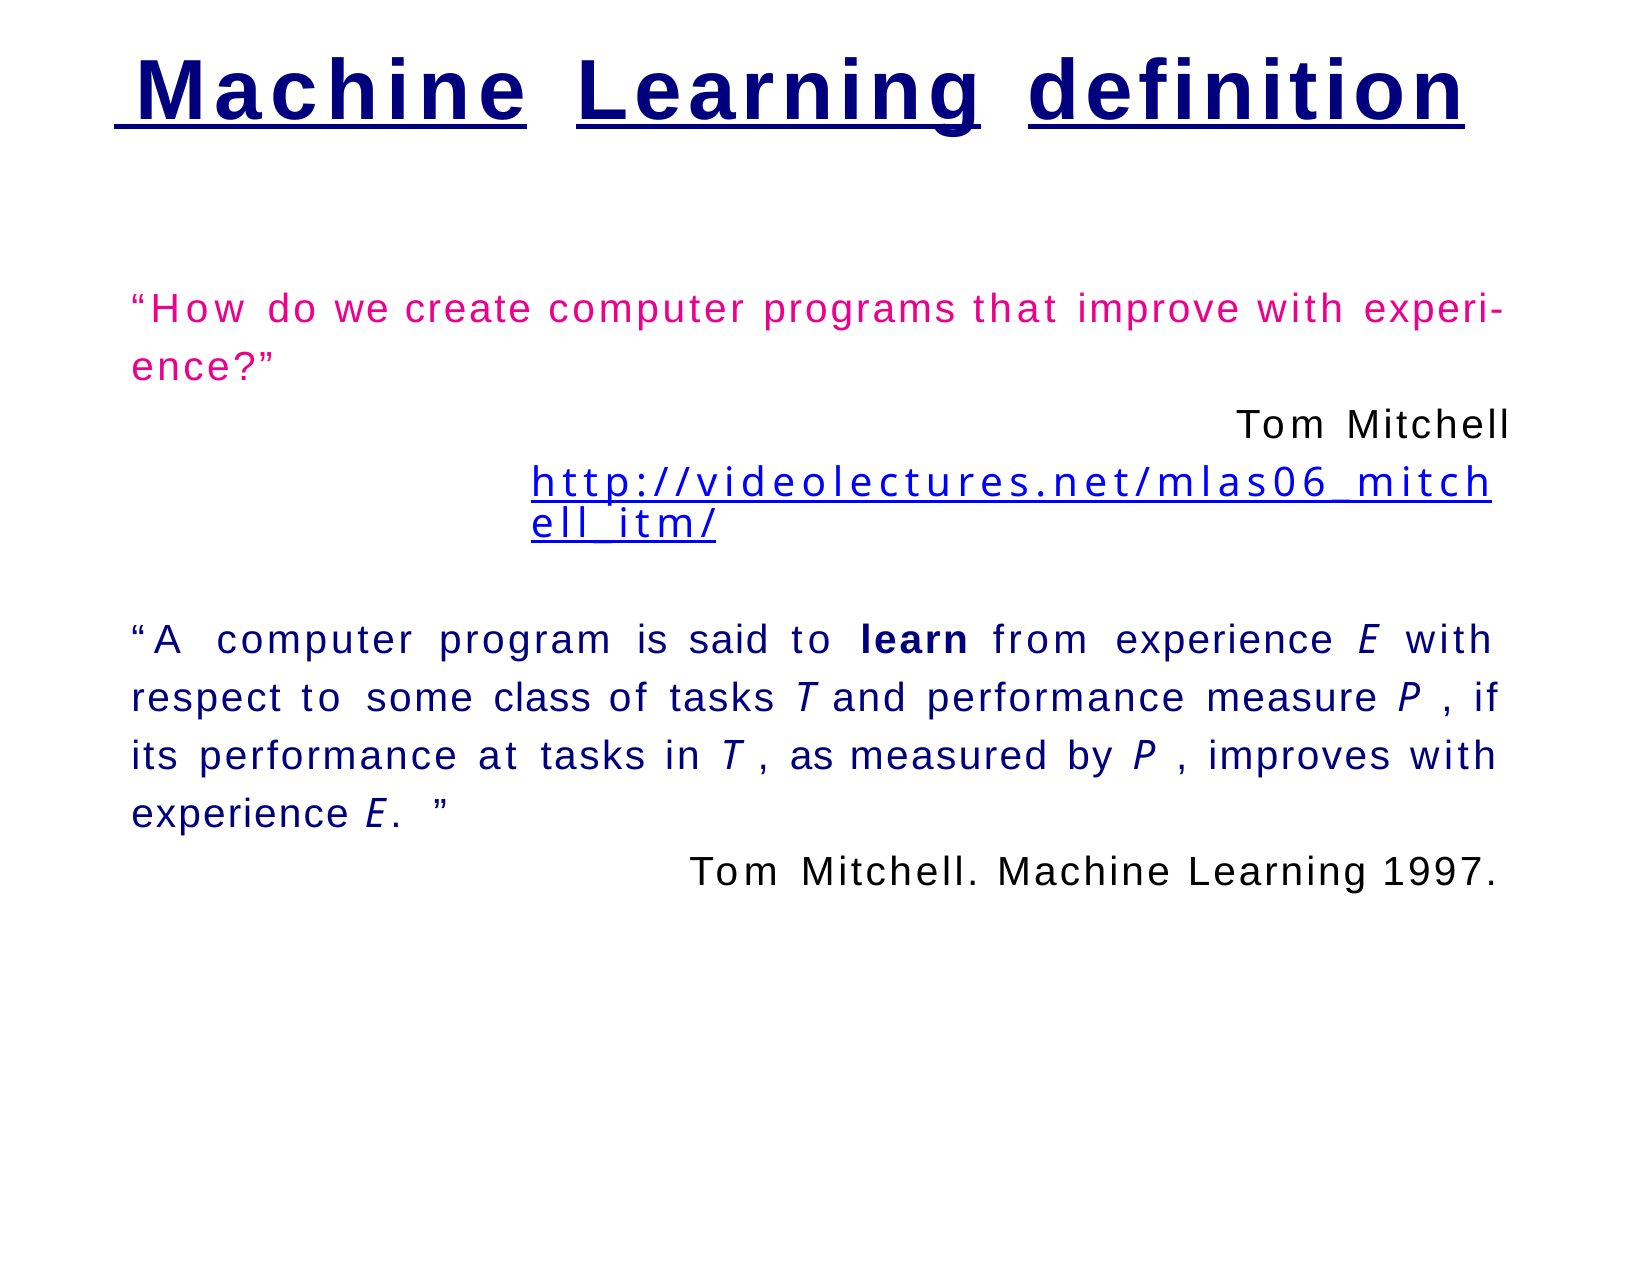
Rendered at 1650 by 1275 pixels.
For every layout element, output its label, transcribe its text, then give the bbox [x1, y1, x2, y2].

title Machine Learning definition [112, 31, 1538, 248]
text_box “How do we create computer programs that improve with experi- ence?” Tom Mitchell http://videolectures.net/mlas06_mitchell_itm/ “A computer program is said to learn from experience E with respect to some class of tasks T and performance measure P , if its performance at tasks in T , as measured by P , improves with experience E. ” Tom Mitchell. Machine Learning 1997. [129, 270, 1522, 854]
